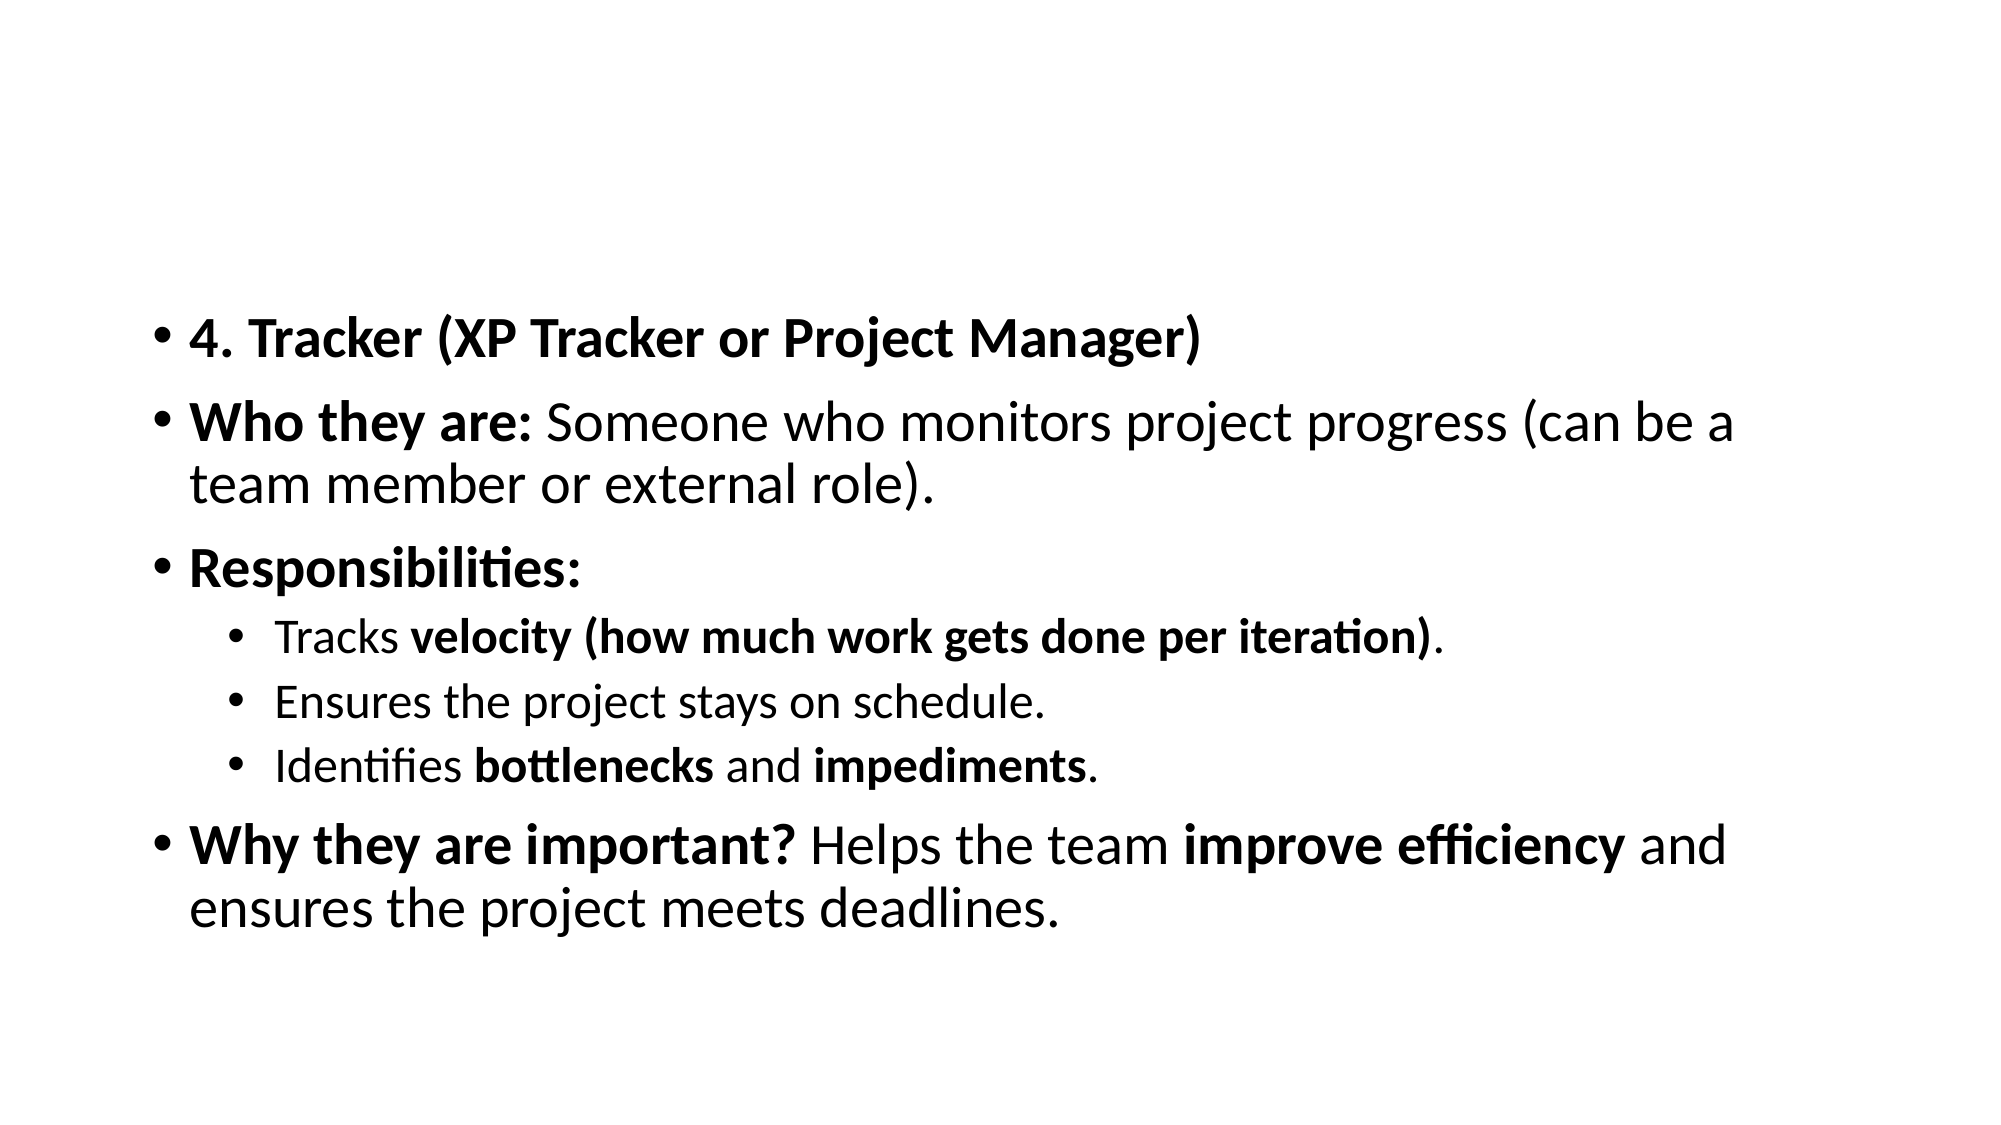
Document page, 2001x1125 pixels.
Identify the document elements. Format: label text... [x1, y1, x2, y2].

list 4. Tracker (XP Tracker or Project Manager) Who they are: Someone who monitors project progress (can be a team member or external role). Responsibilities: Tracks velocity (how much work gets done per iteration). Ensures the project stays on schedule. Identifies bottlenecks and impediments. Why they are important? Helps the team improve efficiency and ensures the project meets deadlines. [137, 299, 1863, 1014]
